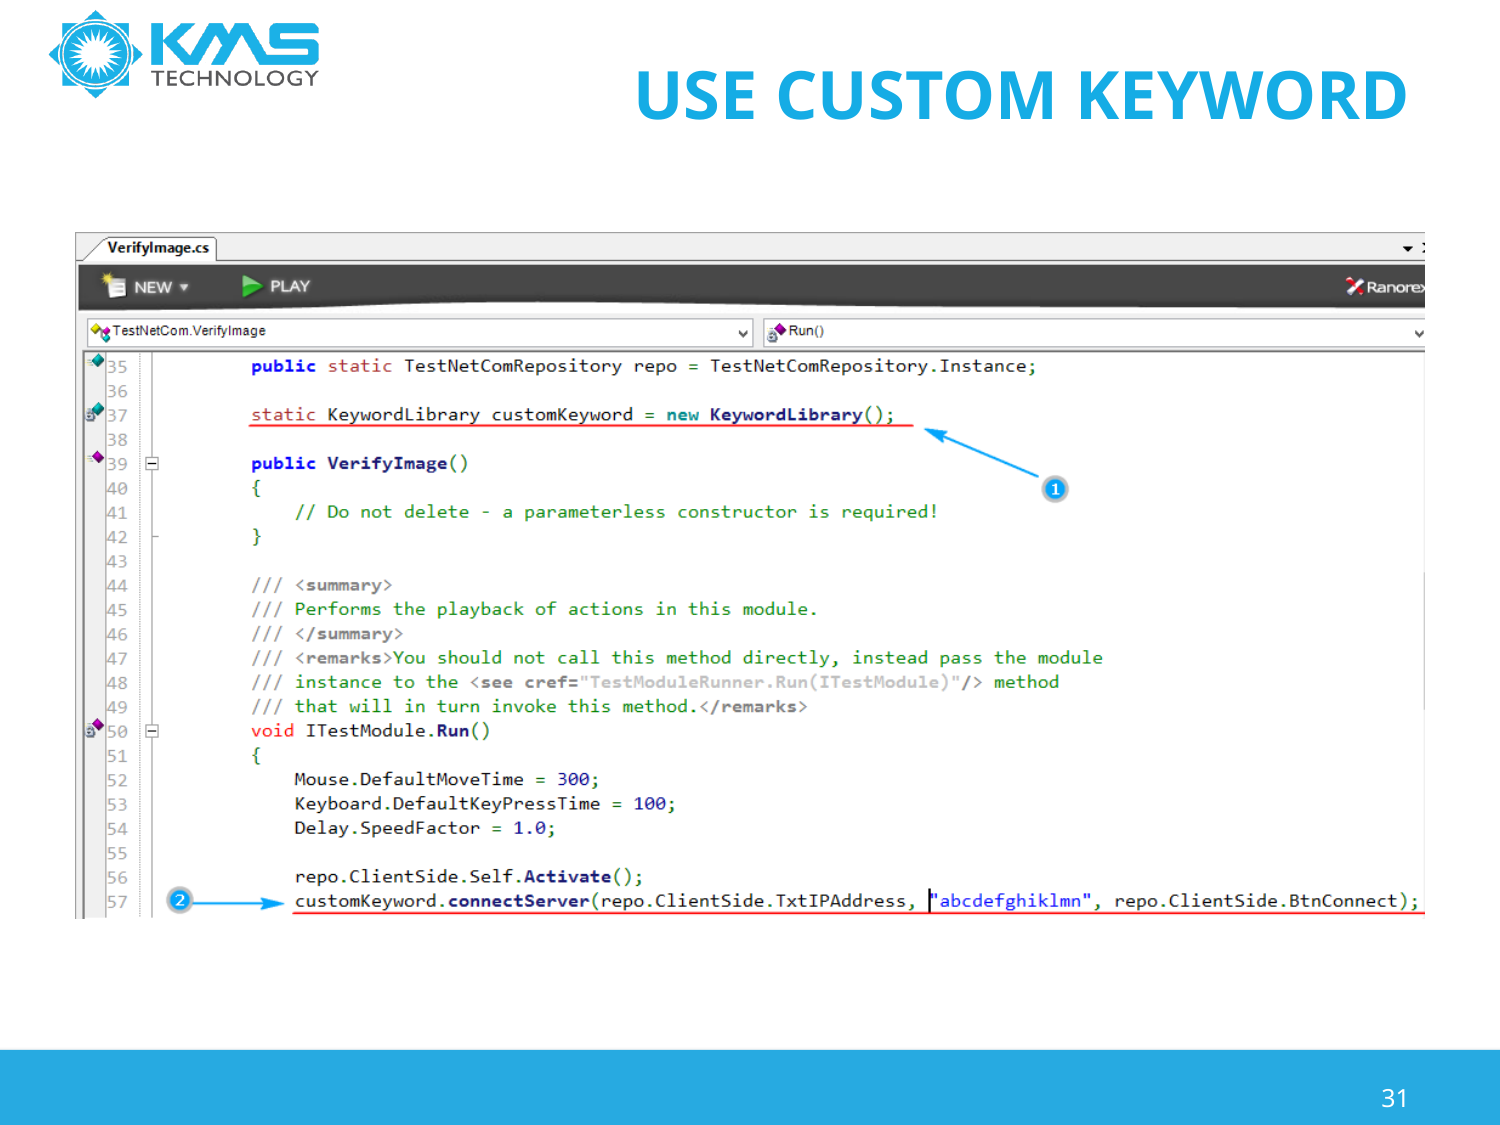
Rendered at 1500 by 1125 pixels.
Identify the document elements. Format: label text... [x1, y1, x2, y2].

picture [37, 3, 328, 106]
title Use Custom Keyword [371, 45, 1425, 231]
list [74, 232, 1426, 919]
slide_number 31 [1074, 1069, 1425, 1125]
